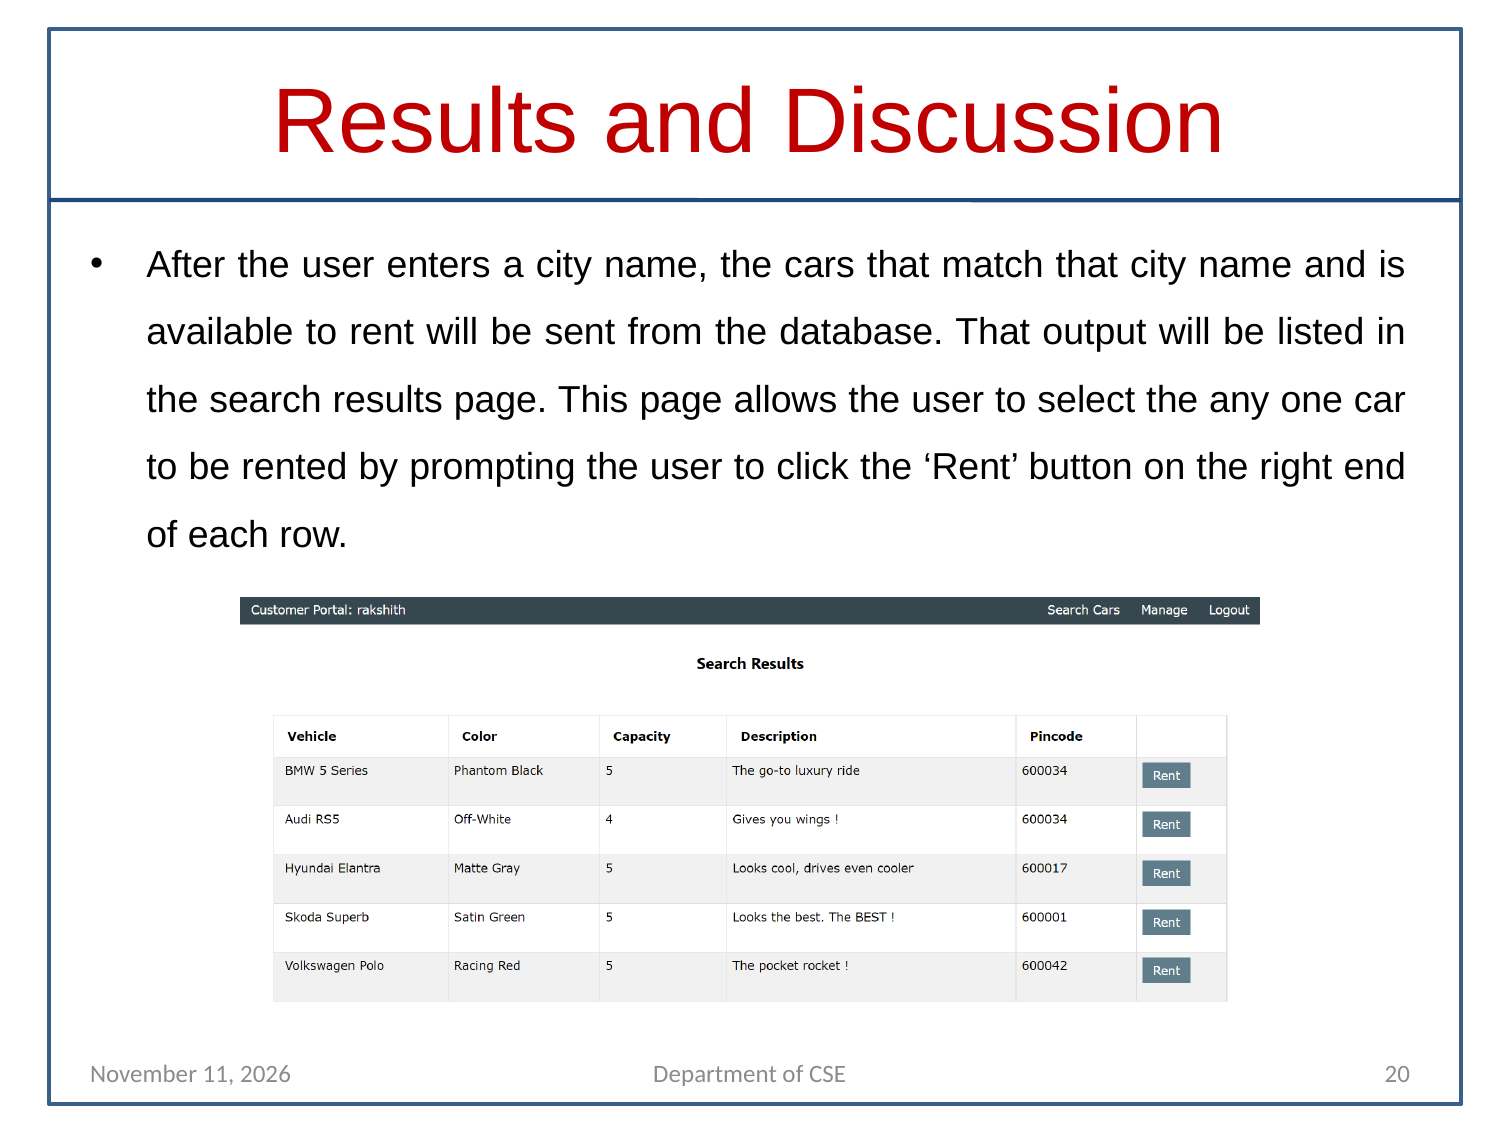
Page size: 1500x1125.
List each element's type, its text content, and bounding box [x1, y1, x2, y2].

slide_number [75, 1042, 425, 1103]
list After the user enters a city name, the cars that match that city name and is available to rent will be sent from the database. That output will be listed in the search results page. This page allows the user to select the any one car to be rented by prompting the user to click the ‘Rent’ button on the right end of each row. [75, 209, 1425, 1025]
title Results and Discussion [75, 22, 1425, 209]
slide_number 20 [1074, 1042, 1425, 1103]
picture [240, 597, 1260, 1043]
footer Department of CSE [512, 1051, 988, 1103]
